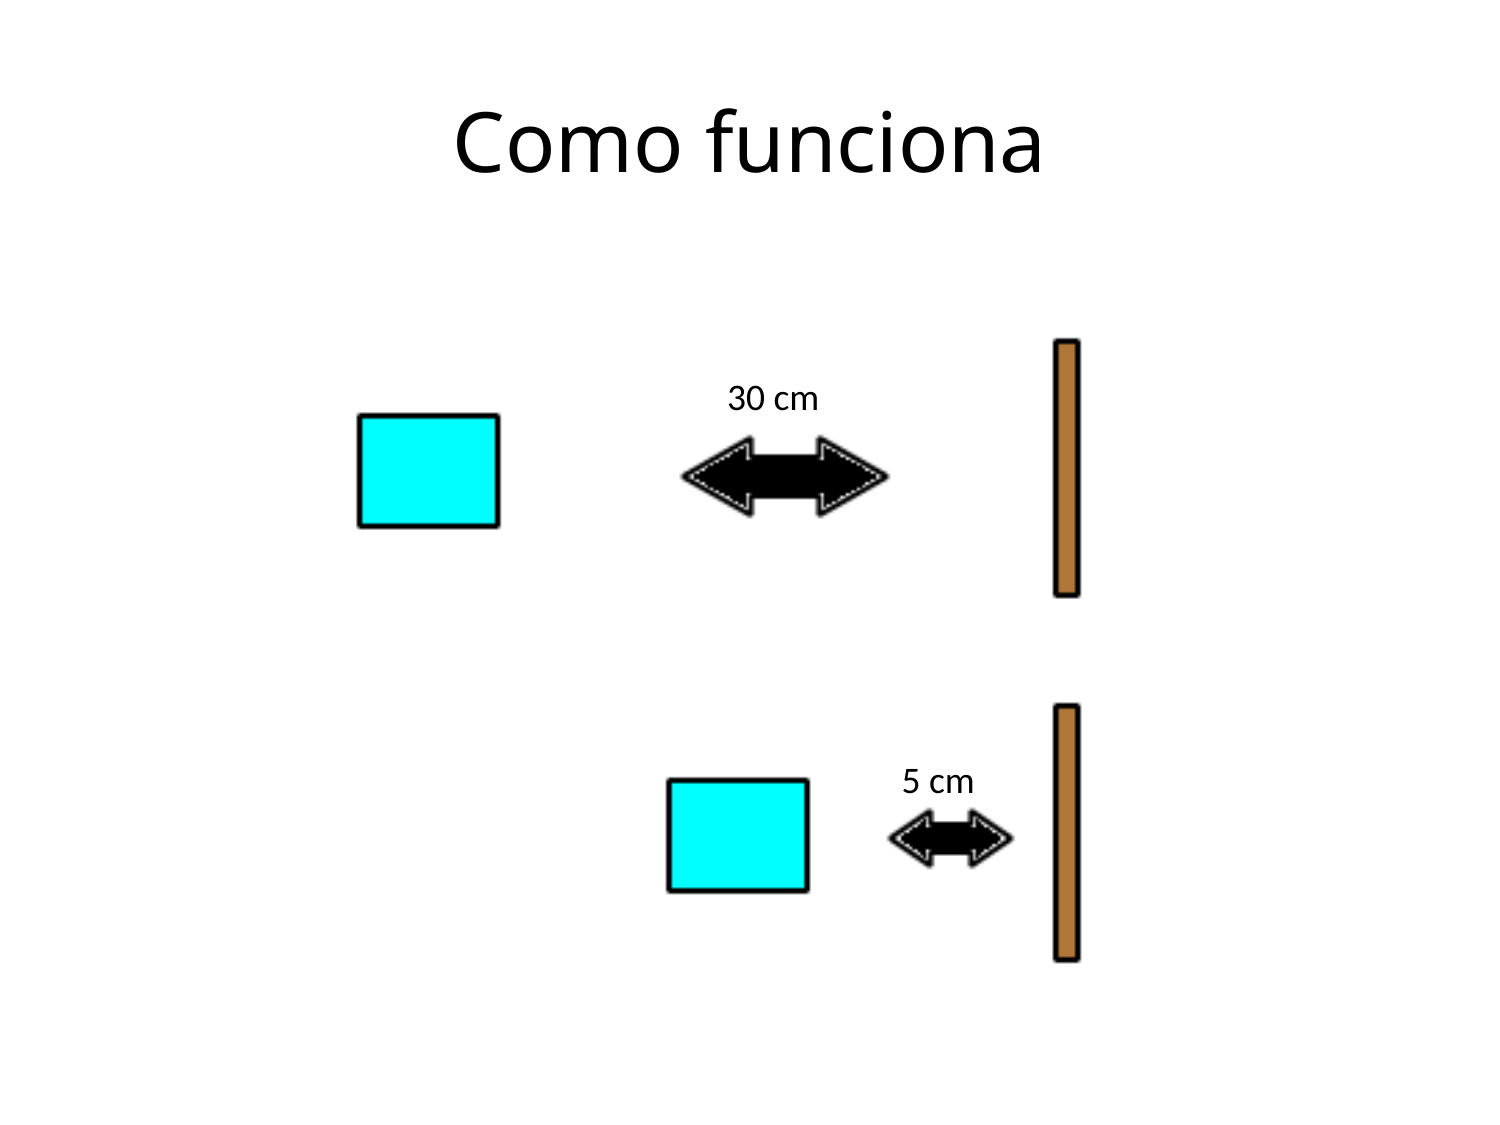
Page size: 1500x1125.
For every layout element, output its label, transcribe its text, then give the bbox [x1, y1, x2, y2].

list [74, 262, 1426, 1006]
title Como funciona [75, 45, 1425, 233]
